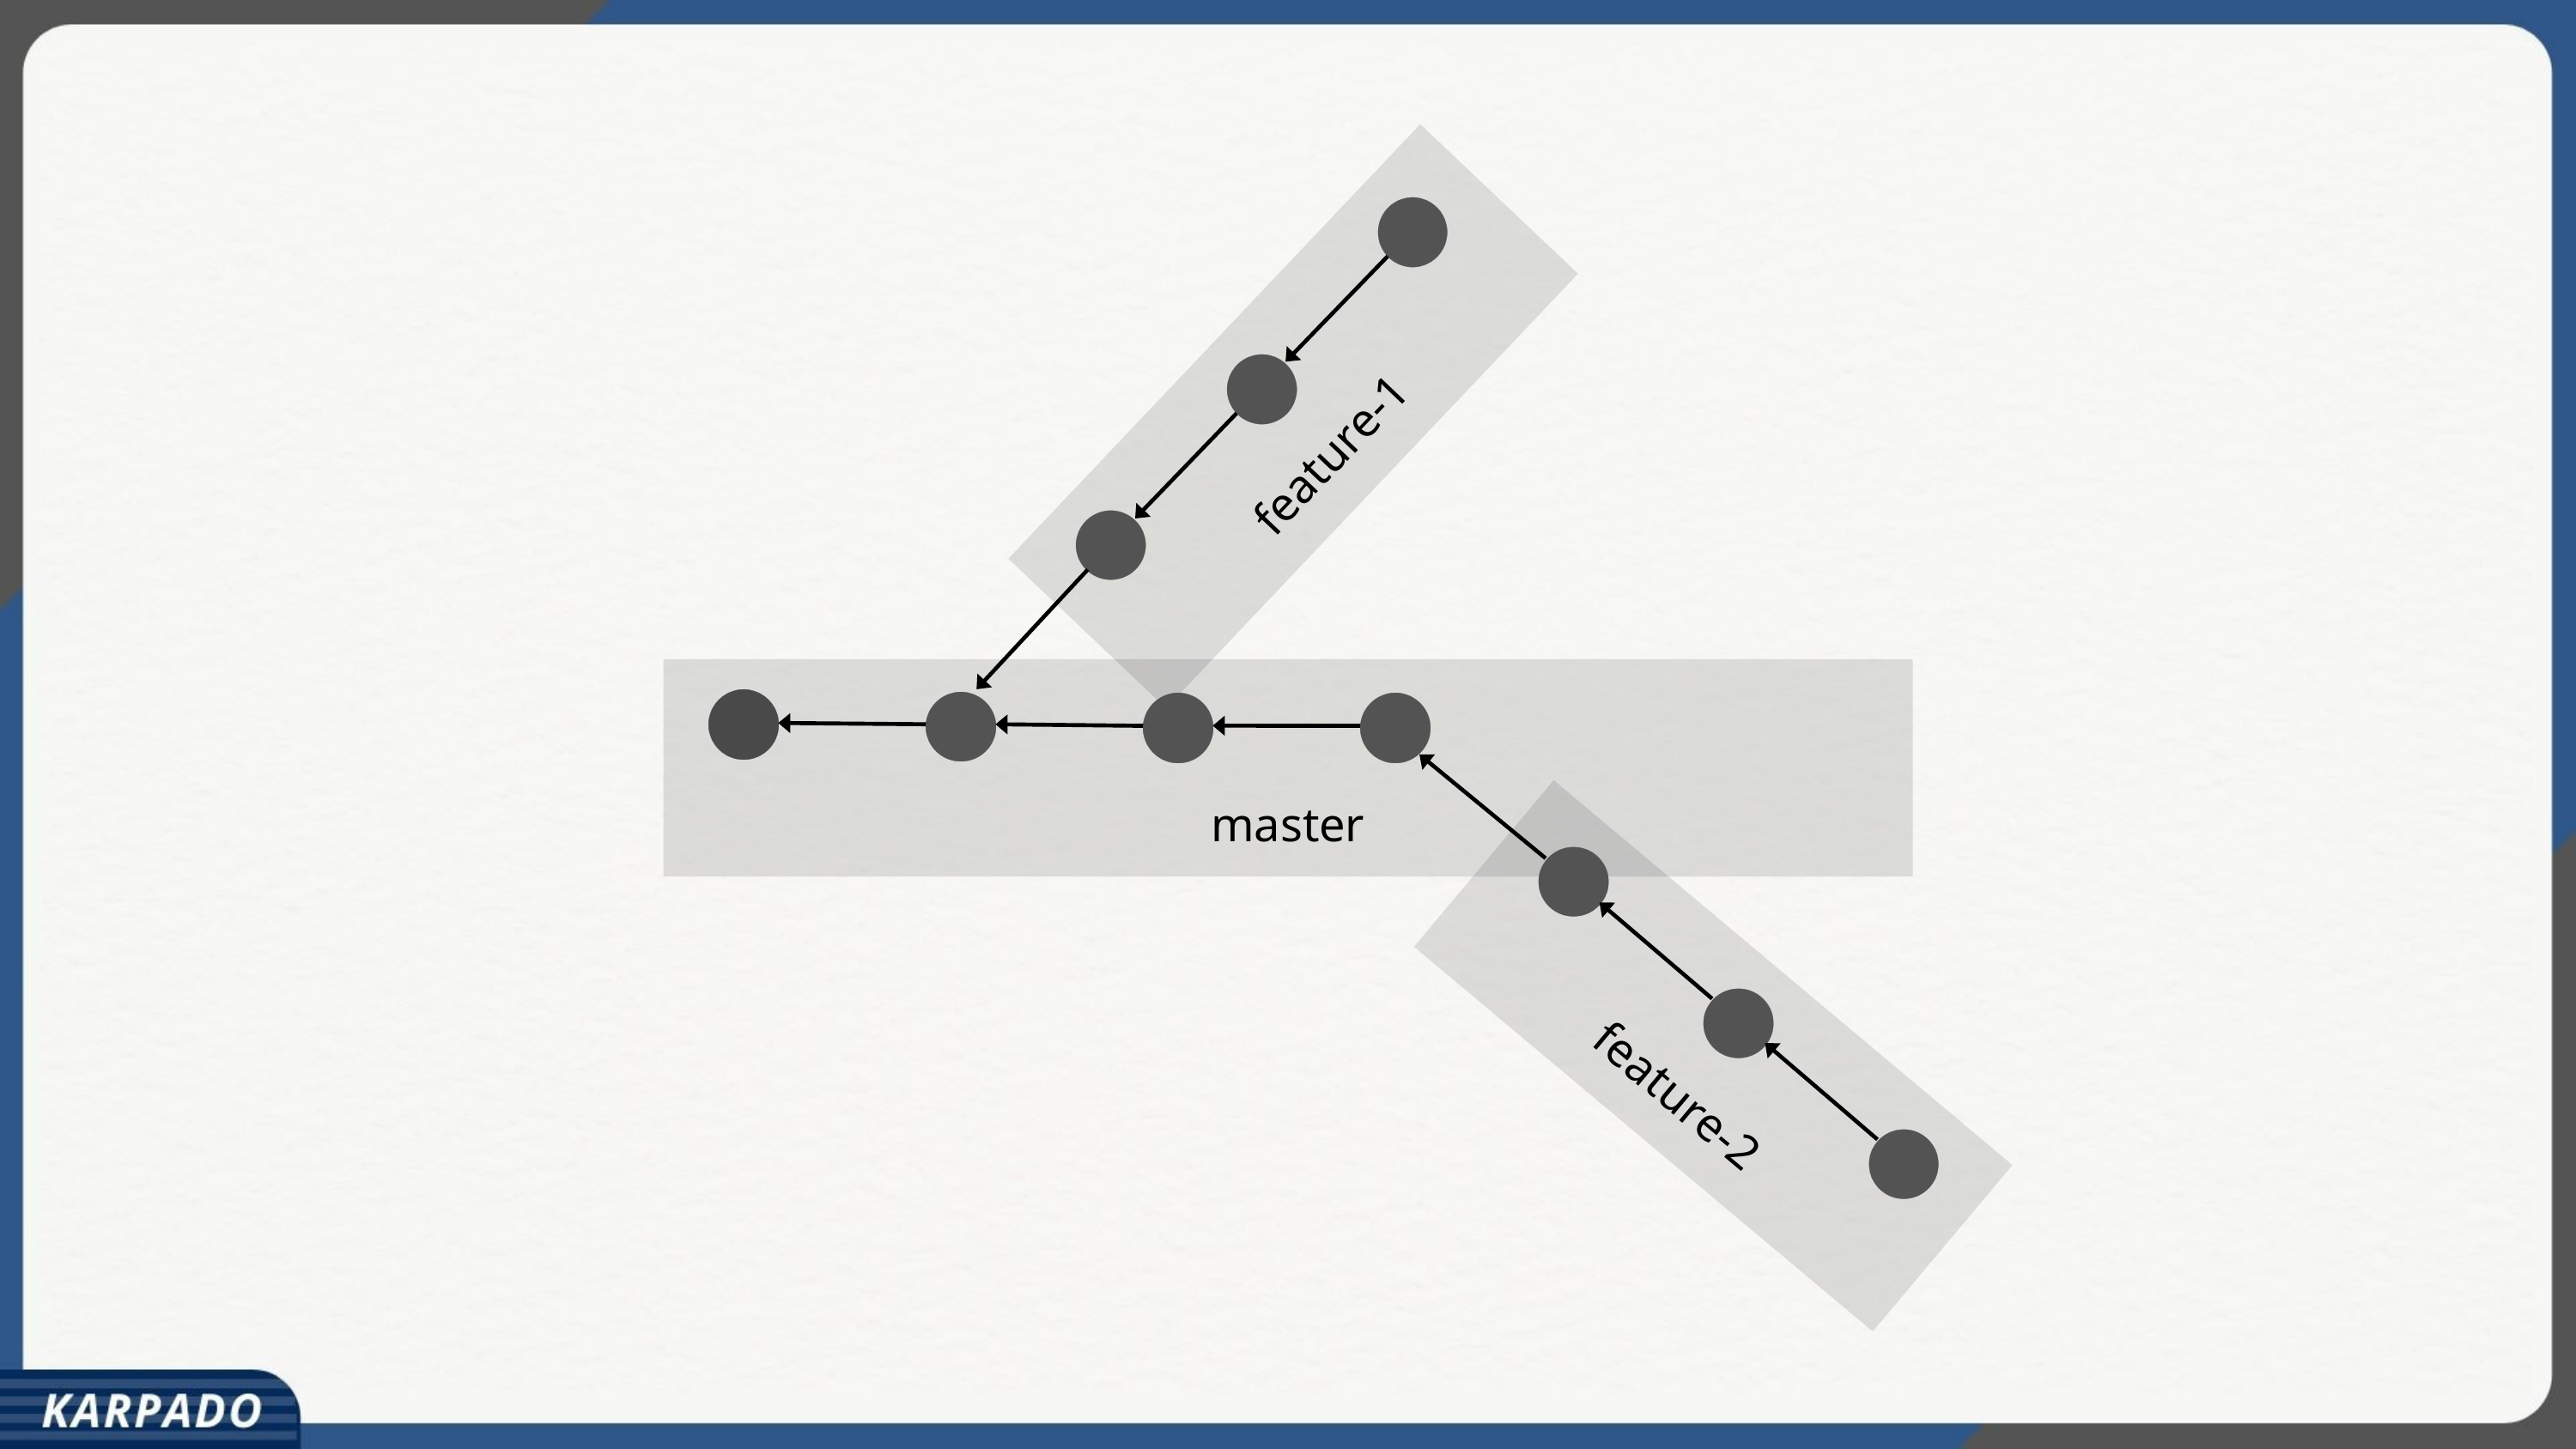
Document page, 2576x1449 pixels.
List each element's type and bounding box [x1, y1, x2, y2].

text_box [1413, 947, 2014, 1165]
text_box [663, 658, 1913, 877]
picture [0, 0, 2576, 1449]
text_box [993, 306, 1594, 525]
